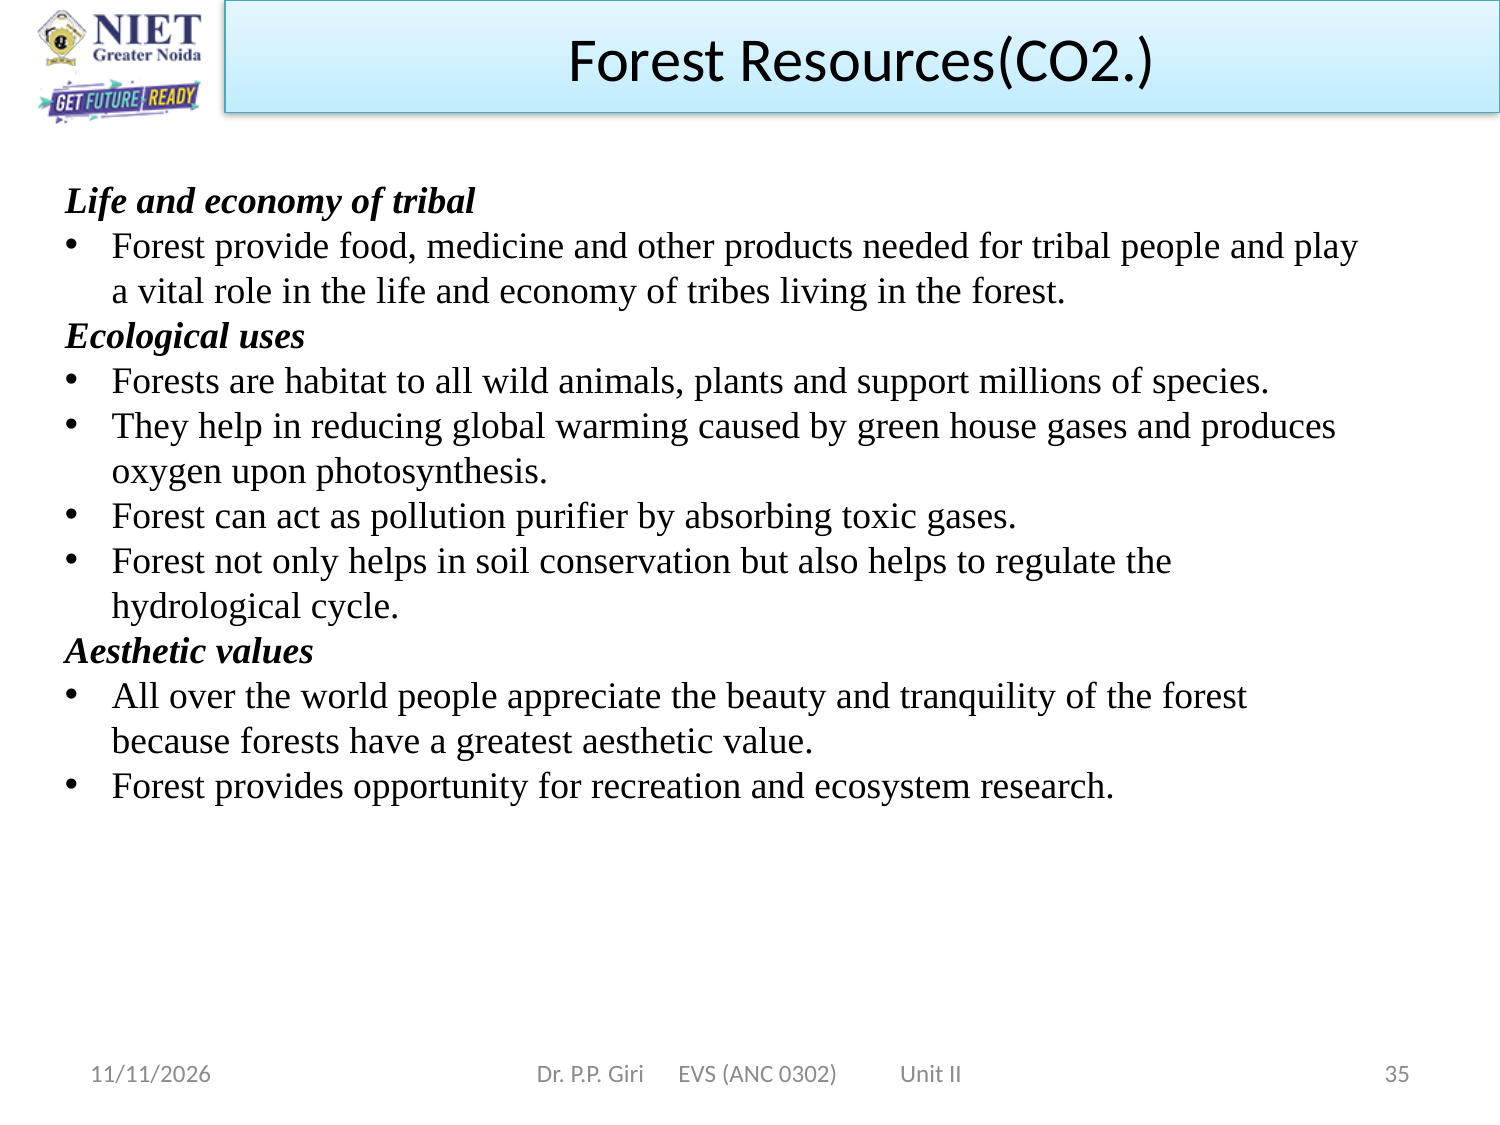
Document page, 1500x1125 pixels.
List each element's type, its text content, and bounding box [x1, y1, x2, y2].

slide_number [75, 1042, 425, 1103]
slide_number 35 [1074, 1042, 1425, 1103]
text_box Forest Resources(CO2.) [238, 0, 1500, 113]
text_box Life and economy of tribal Forest provide food, medicine and other products needed for tribal people and play a vital role in the life and economy of tribes living in the forest. Ecological uses Forests are habitat to all wild animals, plants and support millions of species. They help in reducing global warming caused by green house gases and produces oxygen upon photosynthesis. Forest can act as pollution purifier by absorbing toxic gases. Forest not only helps in soil conservation but also helps to regulate the hydrological cycle. Aesthetic values All over the world people appreciate the beauty and tranquility of the forest because forests have a greatest aesthetic value. Forest provides opportunity for recreation and ecosystem research. [50, 168, 1375, 814]
footer Dr. P.P. Giri EVS (ANC 0302) Unit II [512, 1042, 988, 1103]
picture [0, 0, 238, 135]
